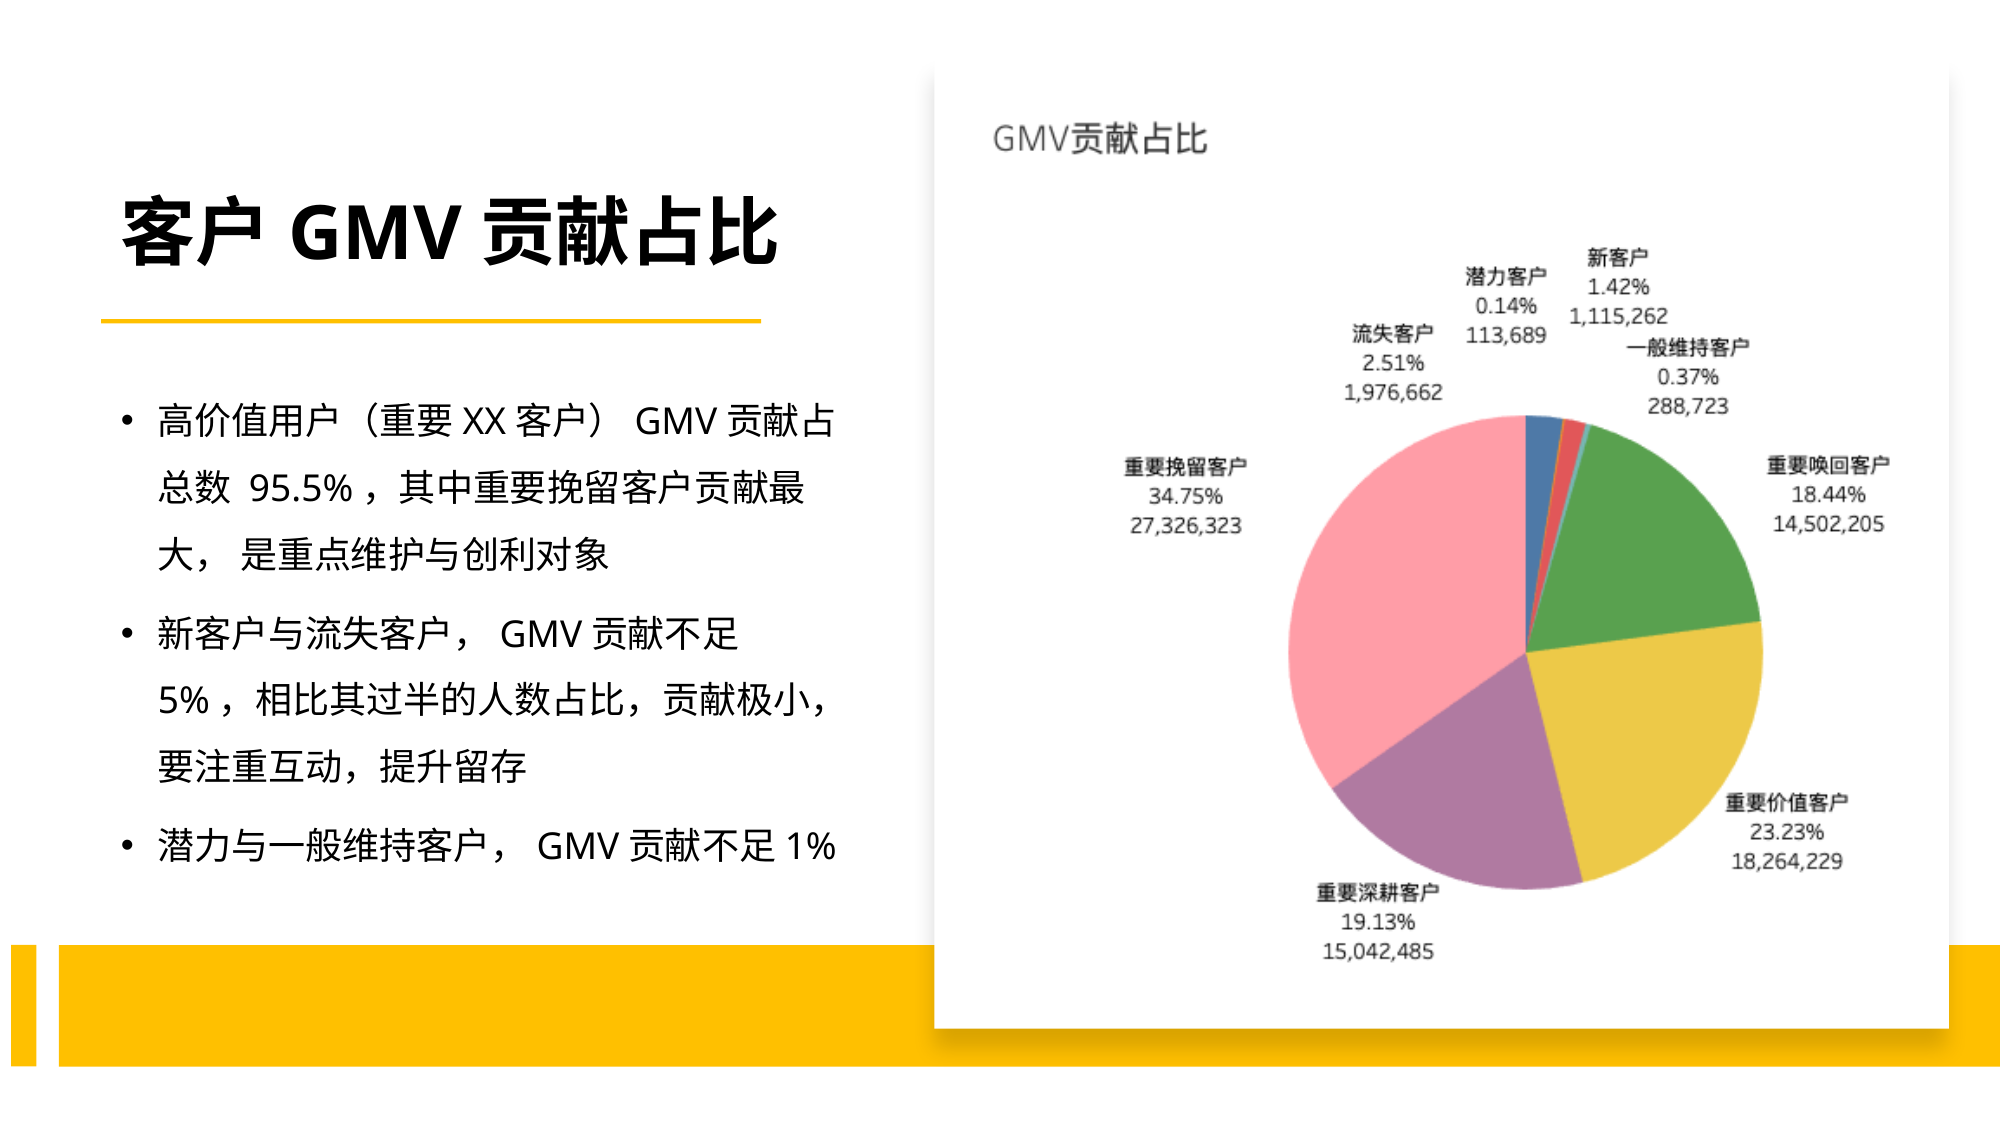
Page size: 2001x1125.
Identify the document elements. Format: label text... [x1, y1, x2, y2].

text_box [58, 944, 2000, 1068]
picture [982, 106, 1906, 981]
text_box 客户GMV贡献占比 [105, 86, 809, 284]
text_box [0, 0, 2000, 1125]
text_box [933, 57, 1950, 1030]
text_box [10, 944, 37, 1067]
text_box 高价值用户（重要XX客户）GMV贡献占总数 95.5%，其中重要挽留客户贡献最大， 是重点维护与创利对象 新客户与流失客户，GMV贡献不足5%，相比其过半的人数占比，贡献极小，要注重互动，提升留存 潜力与一般维持客户，GMV贡献不足1% [105, 333, 856, 910]
text_box [100, 318, 762, 324]
